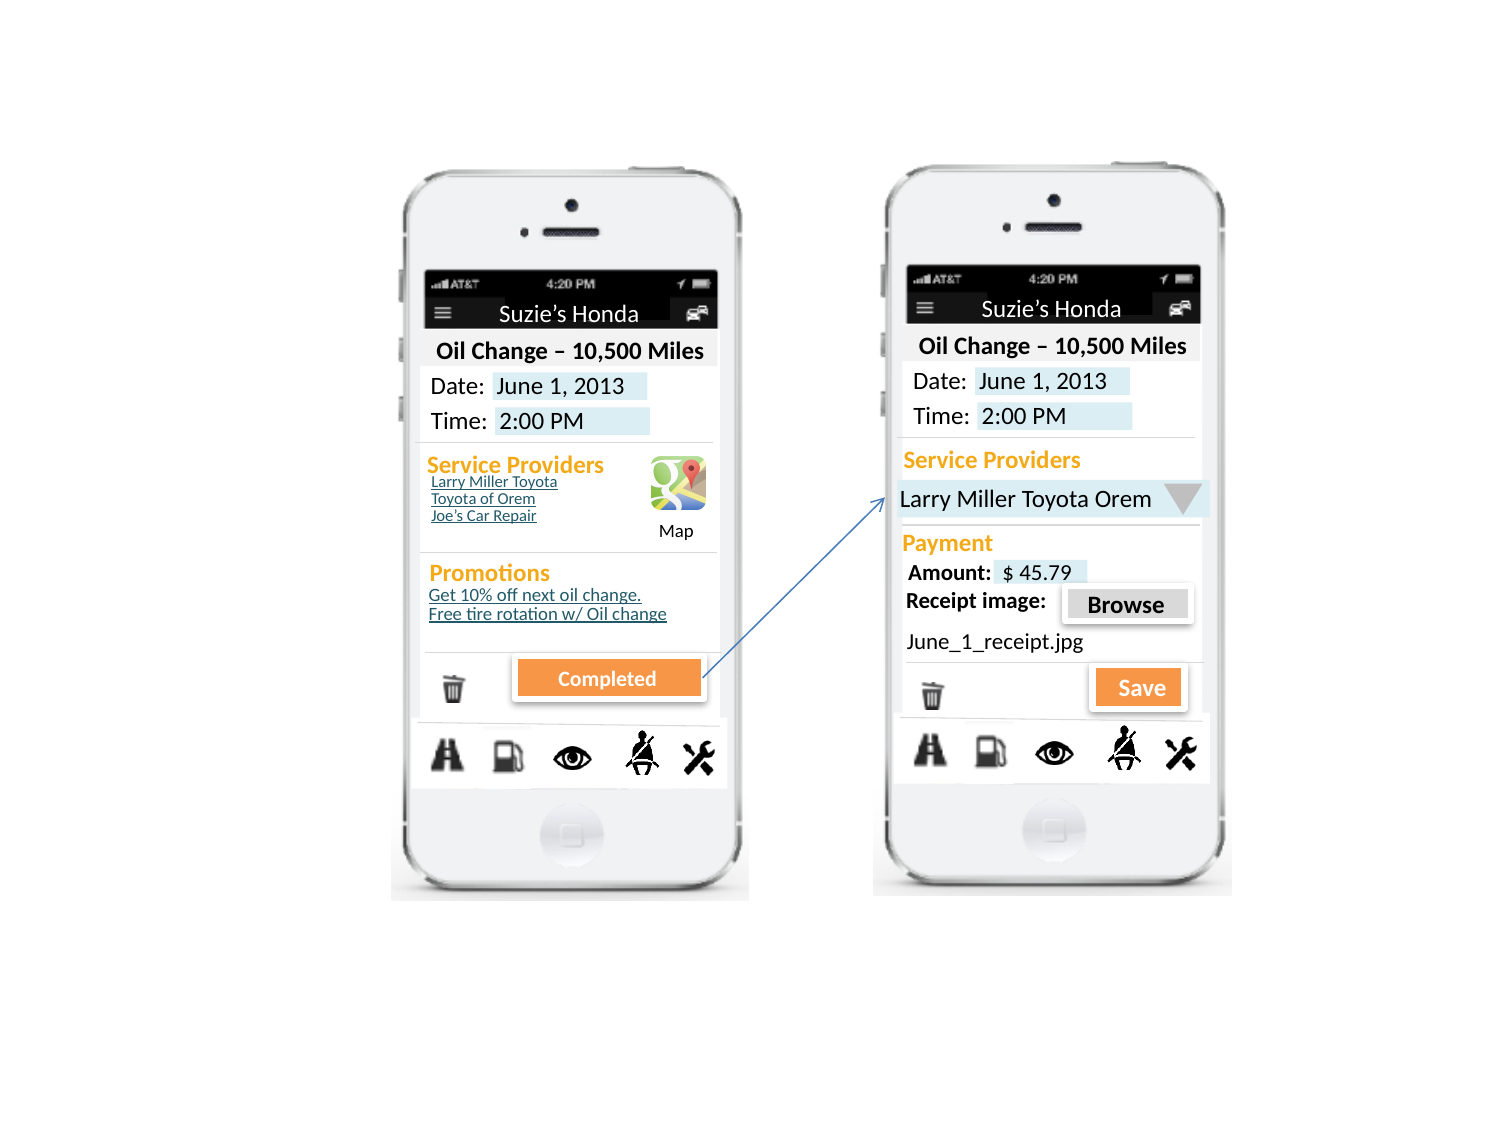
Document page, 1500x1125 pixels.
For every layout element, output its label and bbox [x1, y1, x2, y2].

text_box [1083, 670, 1202, 710]
picture [390, 154, 750, 901]
text_box [512, 660, 705, 700]
text_box [899, 717, 1203, 722]
text_box [410, 717, 728, 790]
picture [873, 149, 1232, 896]
text_box [893, 712, 1211, 784]
text_box [417, 722, 721, 727]
text_box [702, 497, 886, 679]
